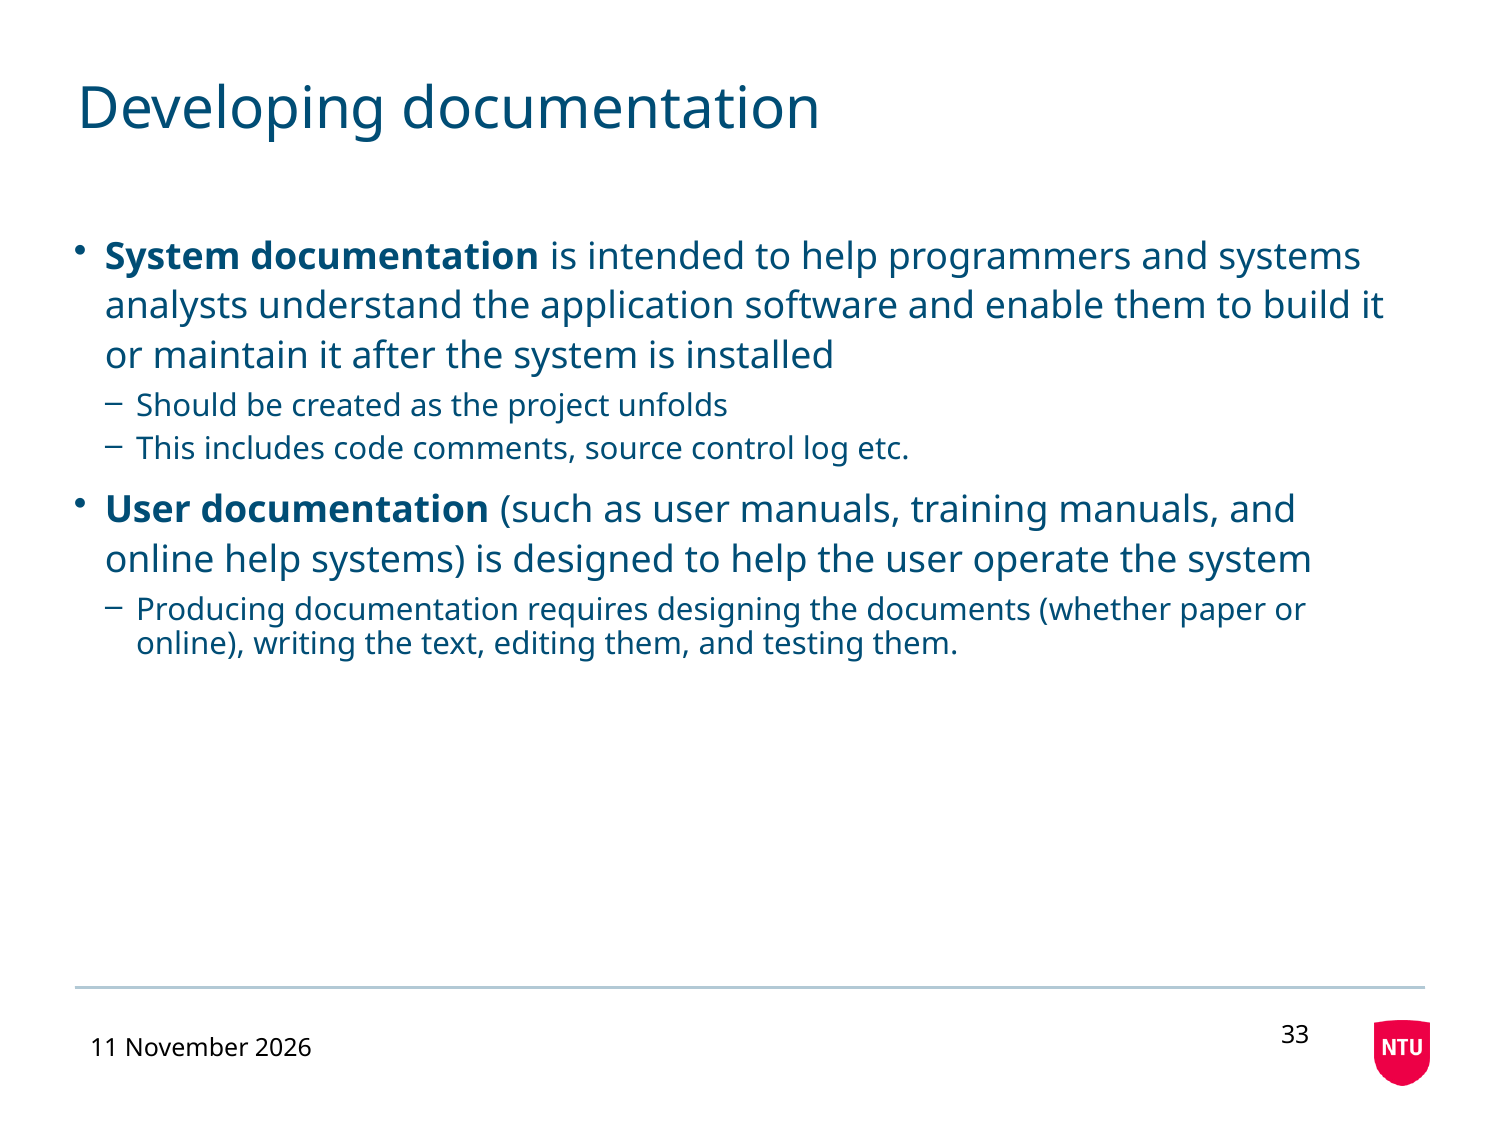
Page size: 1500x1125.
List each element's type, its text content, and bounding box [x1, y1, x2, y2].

slide_number 33 [974, 1011, 1325, 1090]
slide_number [75, 1024, 425, 1103]
list System documentation is intended to help programmers and systems analysts understand the application software and enable them to build it or maintain it after the system is installed Should be created as the project unfolds This includes code comments, source control log etc. User documentation (such as user manuals, training manuals, and online help systems) is designed to help the user operate the system Producing documentation requires designing the documents (whether paper or online), writing the text, editing them, and testing them. [58, 219, 1411, 734]
picture [1374, 1020, 1430, 1086]
title Developing documentation [62, 62, 1425, 238]
